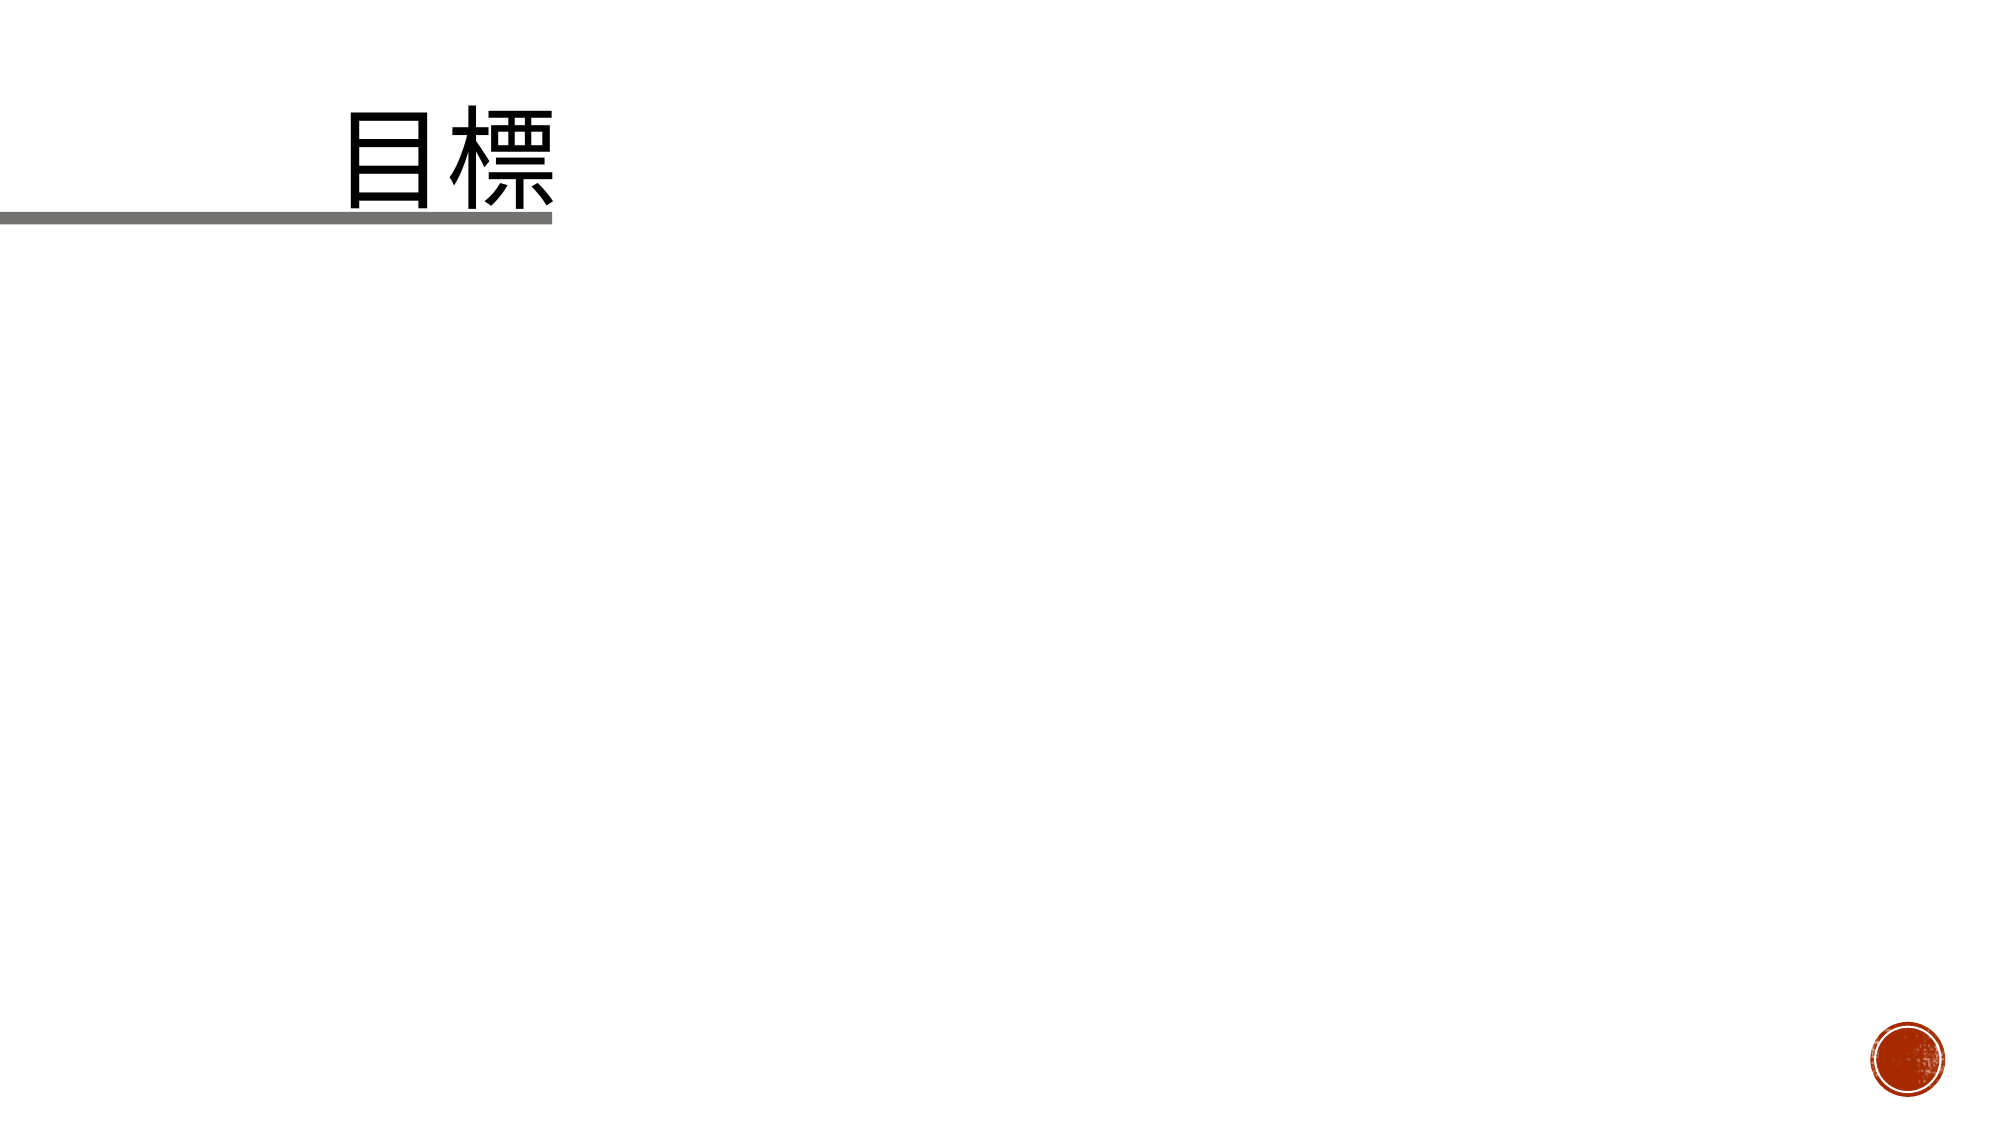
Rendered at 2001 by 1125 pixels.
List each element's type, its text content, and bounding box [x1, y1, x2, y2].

title 目標 [318, 31, 599, 296]
